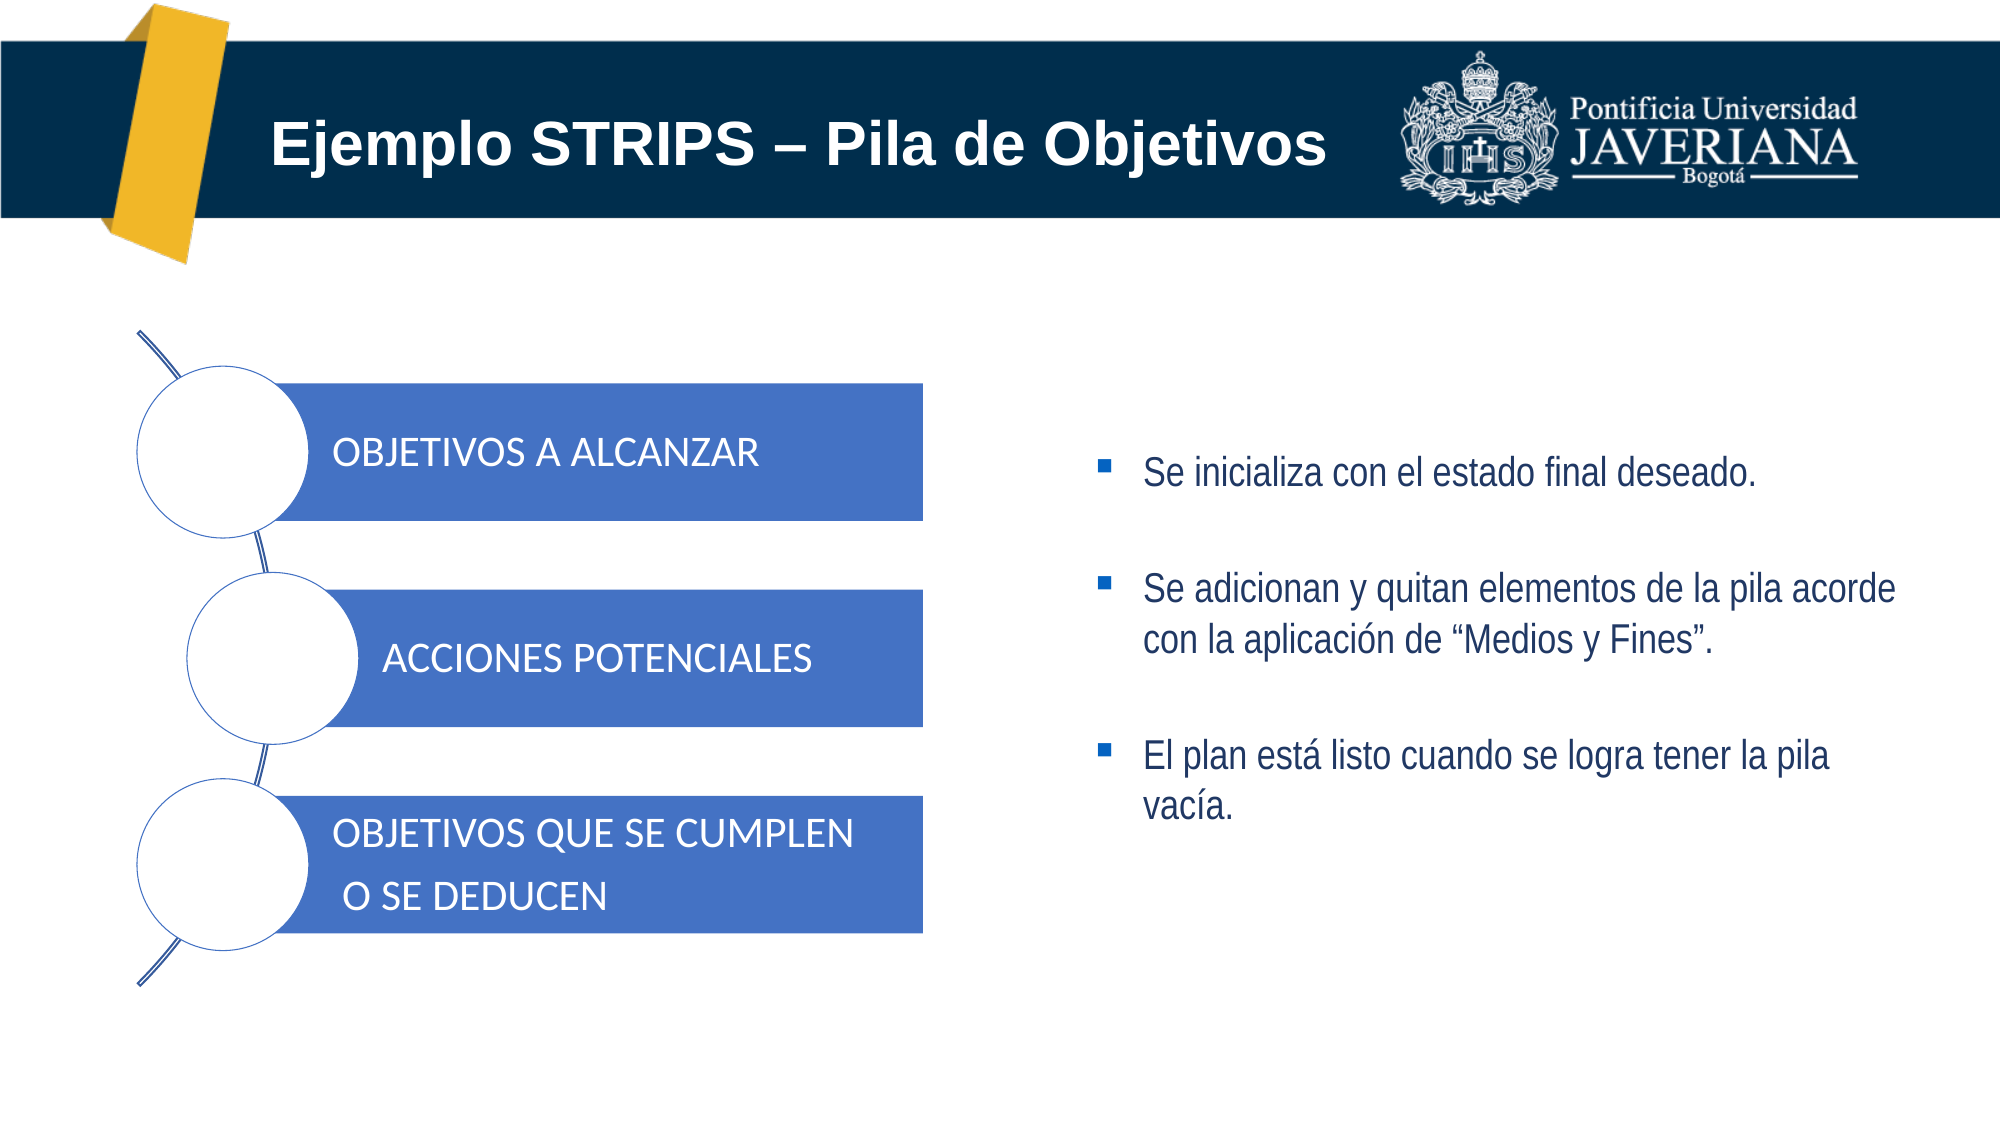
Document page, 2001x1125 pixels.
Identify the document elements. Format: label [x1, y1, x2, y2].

list [0, 0, 2000, 1125]
text_box [127, 314, 933, 1003]
